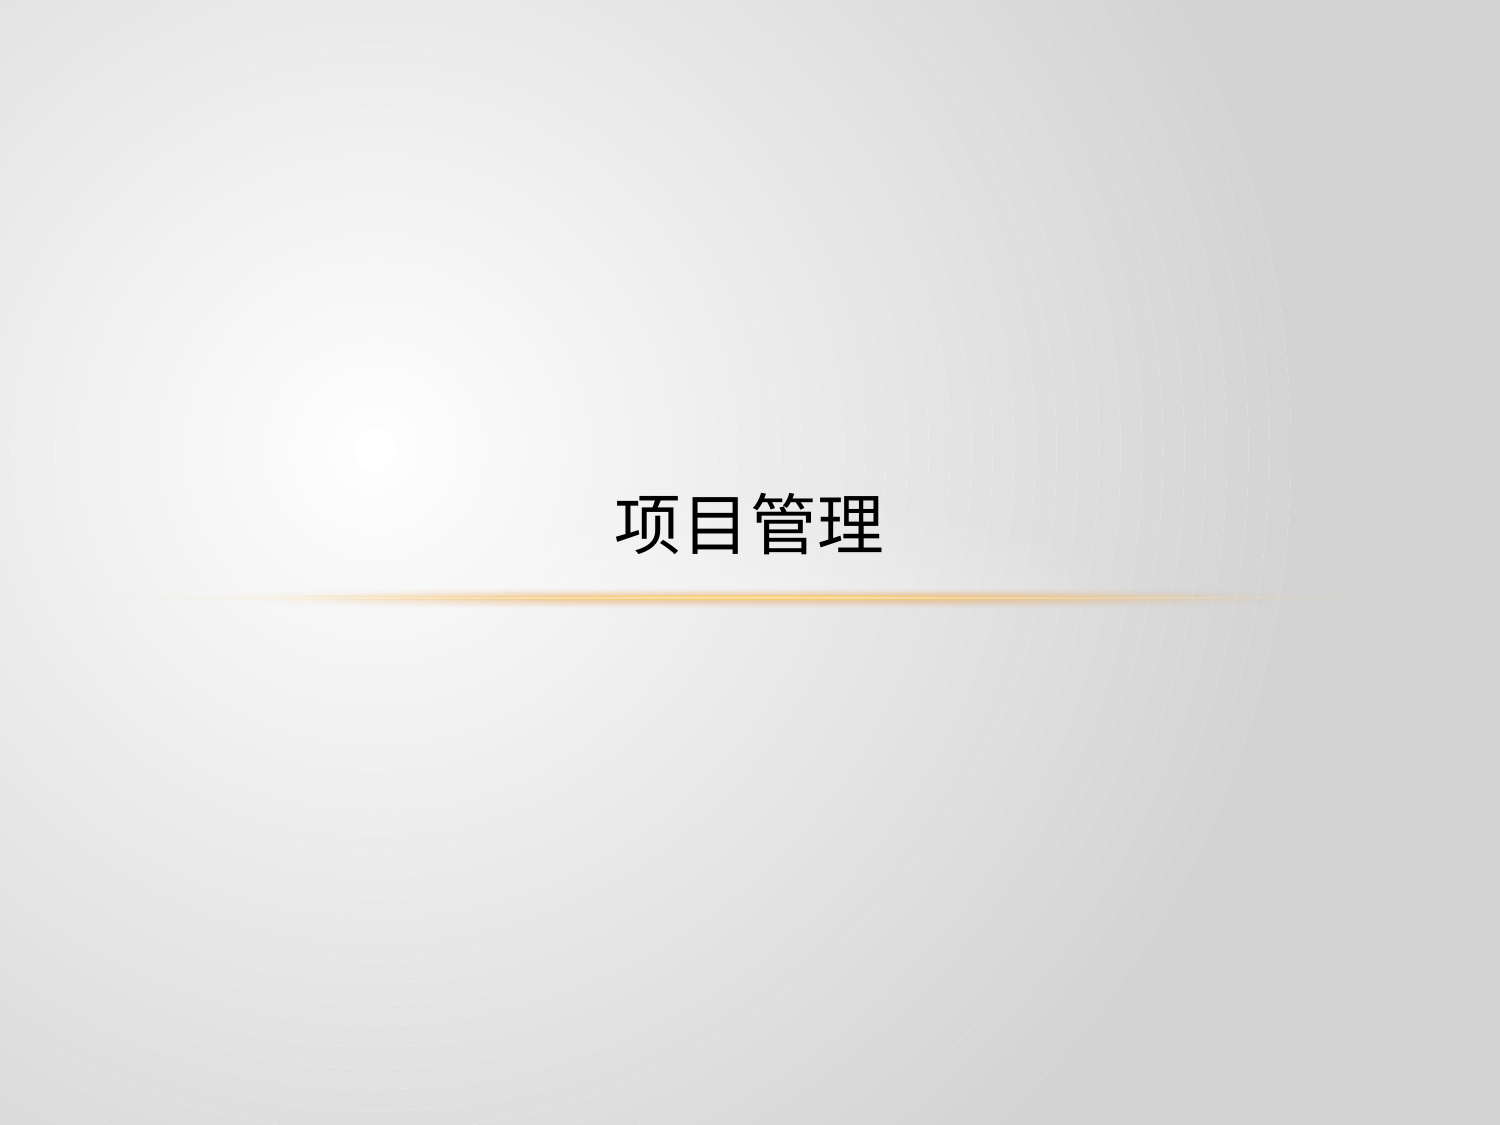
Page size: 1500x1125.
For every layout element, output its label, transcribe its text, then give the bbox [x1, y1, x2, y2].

title 项目管理 [112, 329, 1388, 571]
picture [0, 0, 1500, 750]
